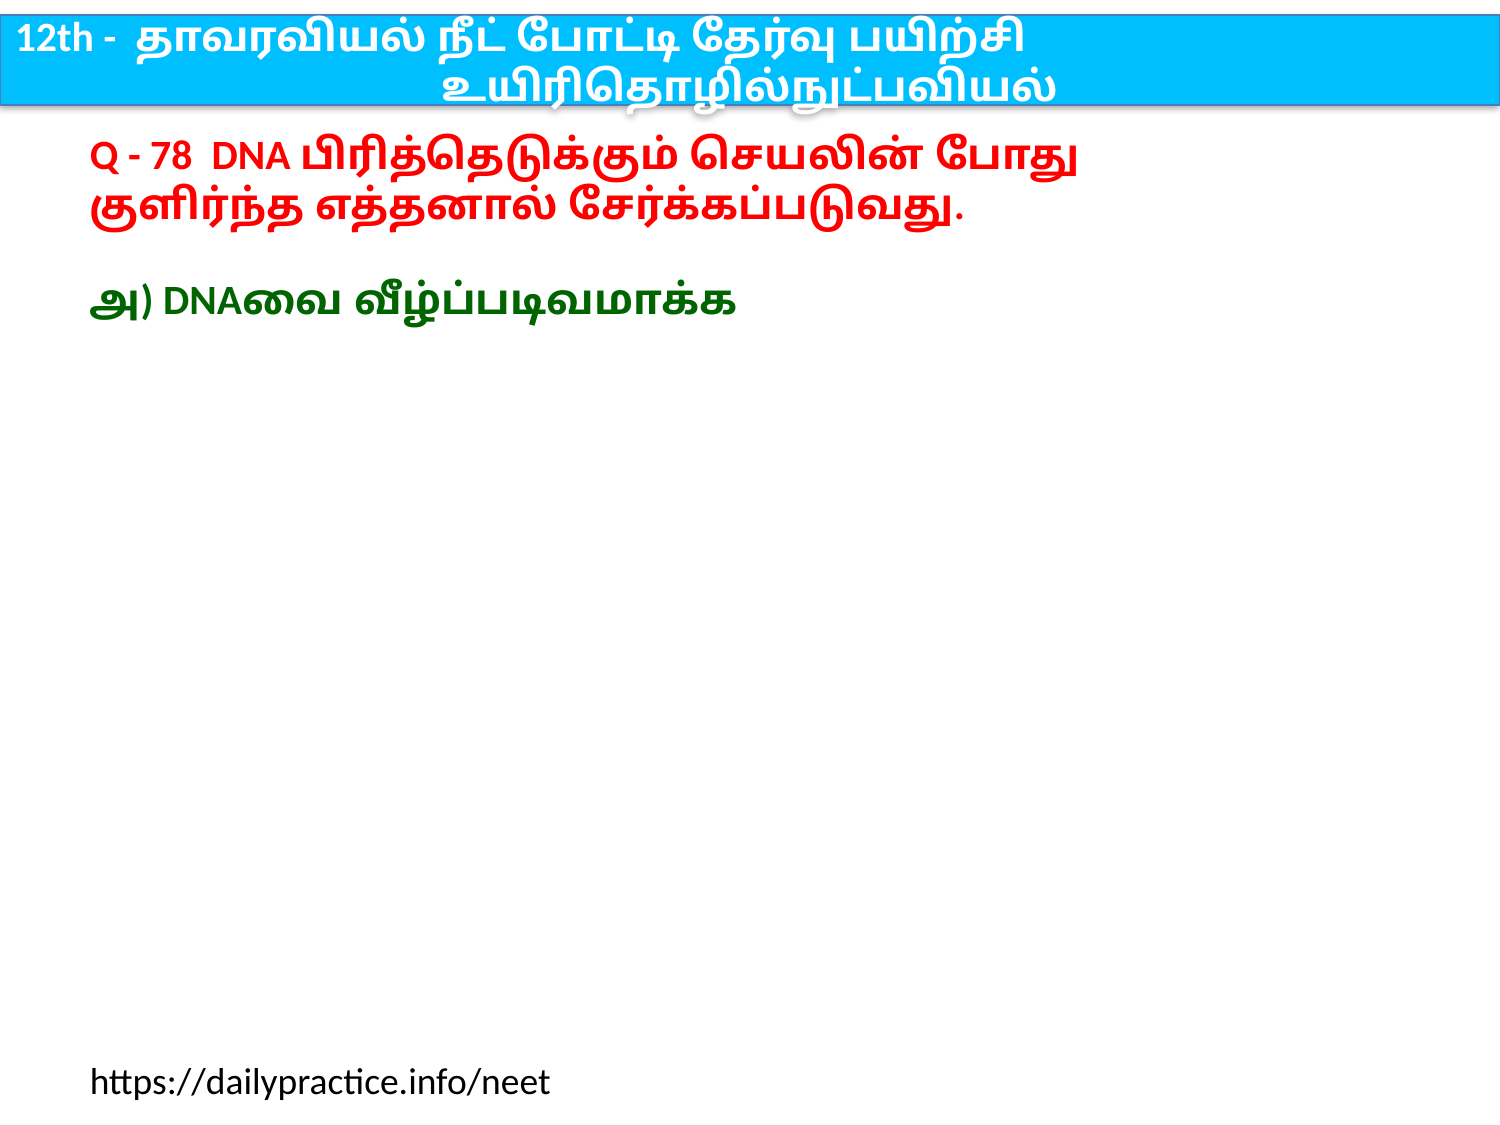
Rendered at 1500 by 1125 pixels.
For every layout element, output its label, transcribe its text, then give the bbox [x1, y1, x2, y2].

text_box Q - 78 DNA பிரித்தெடுக்கும் செயலின் போது குளிர்ந்த எத்தனால் சேர்க்கப்படுவது. அ) DNAவை வீழ்ப்படிவமாக்க [74, 75, 1275, 330]
text_box 12th - தாவரவியல் நீட் போட்டி தேர்வு பயிற்சி உயிரிதொழில்நுட்பவியல் [0, 14, 1500, 106]
text_box https://dailypractice.info/neet [74, 1049, 675, 1110]
